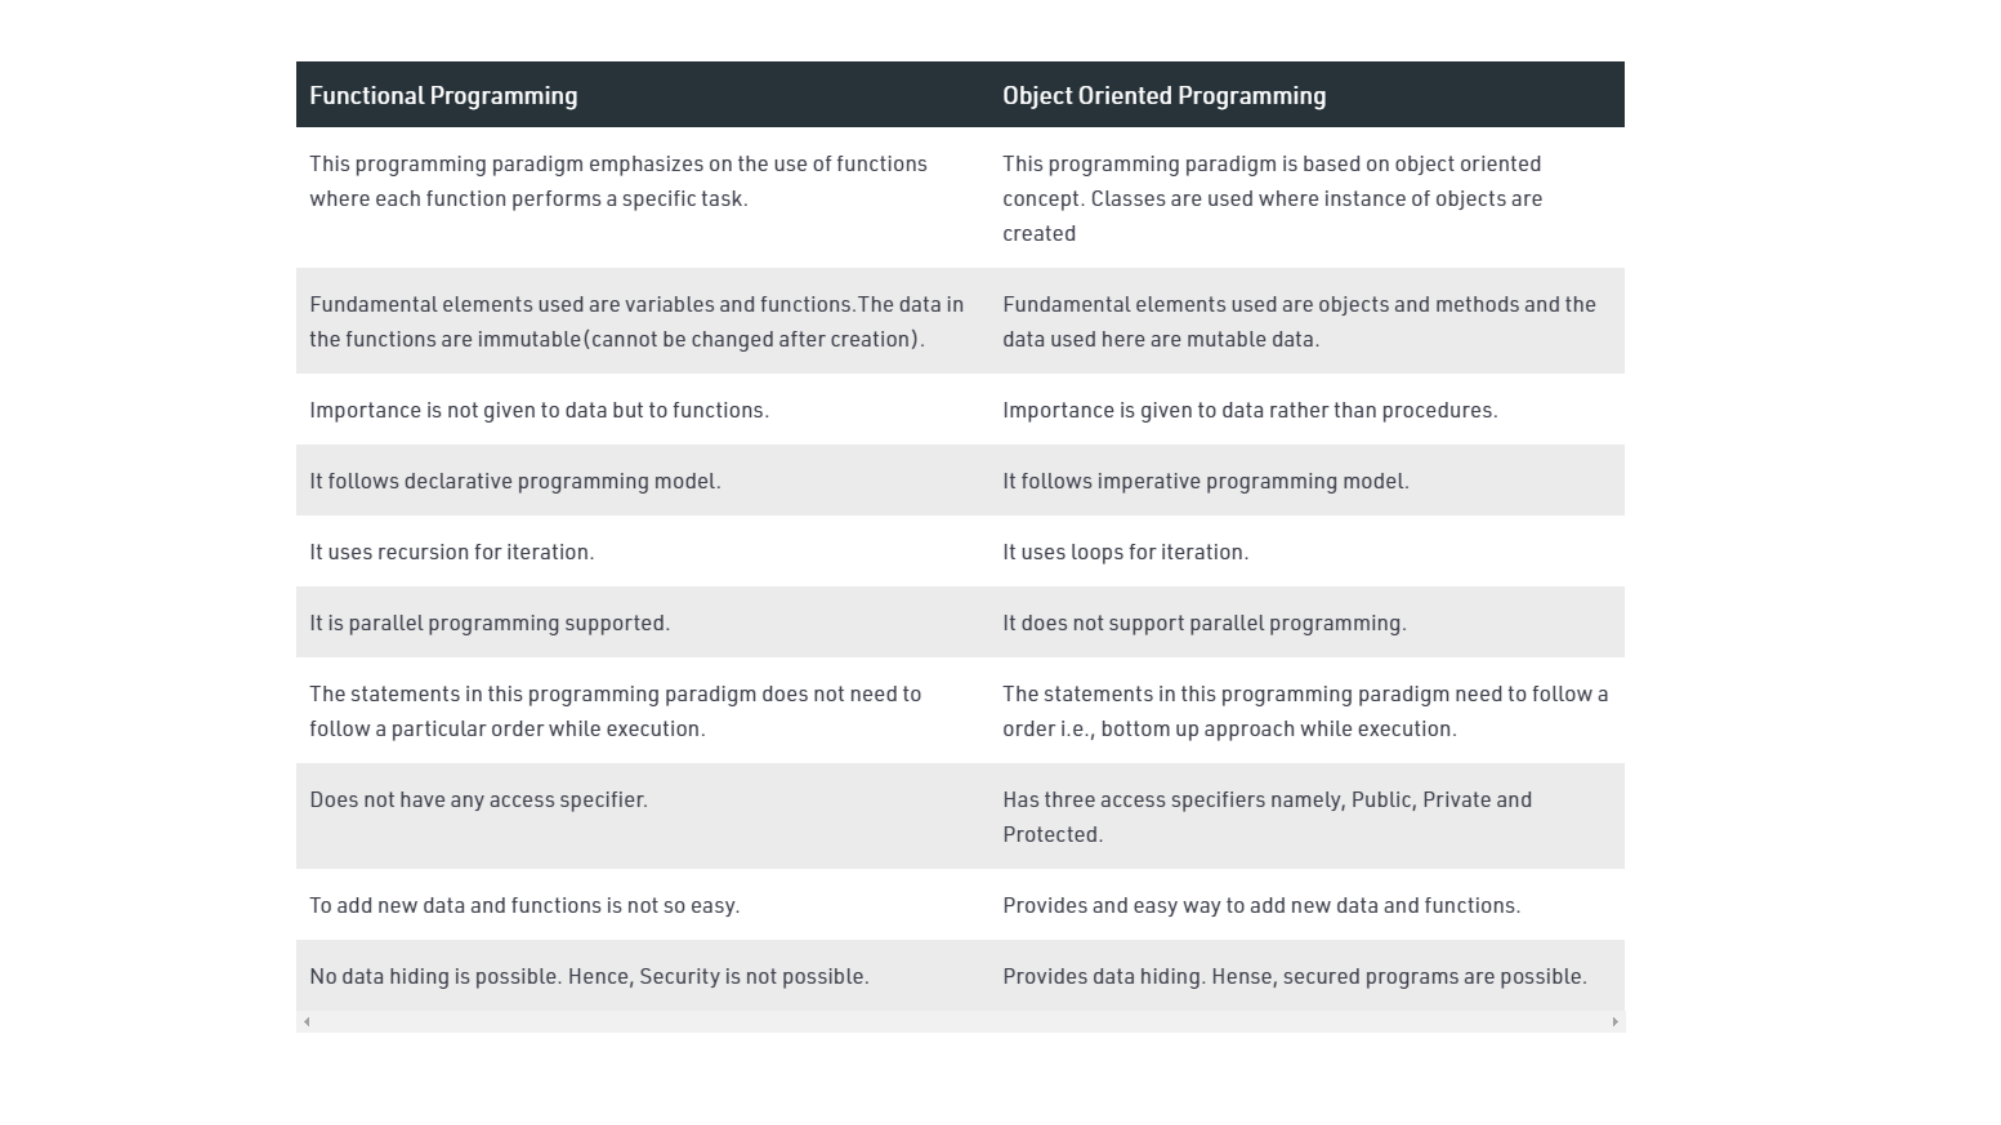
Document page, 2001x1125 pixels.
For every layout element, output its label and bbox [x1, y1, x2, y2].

list [290, 59, 1630, 1038]
